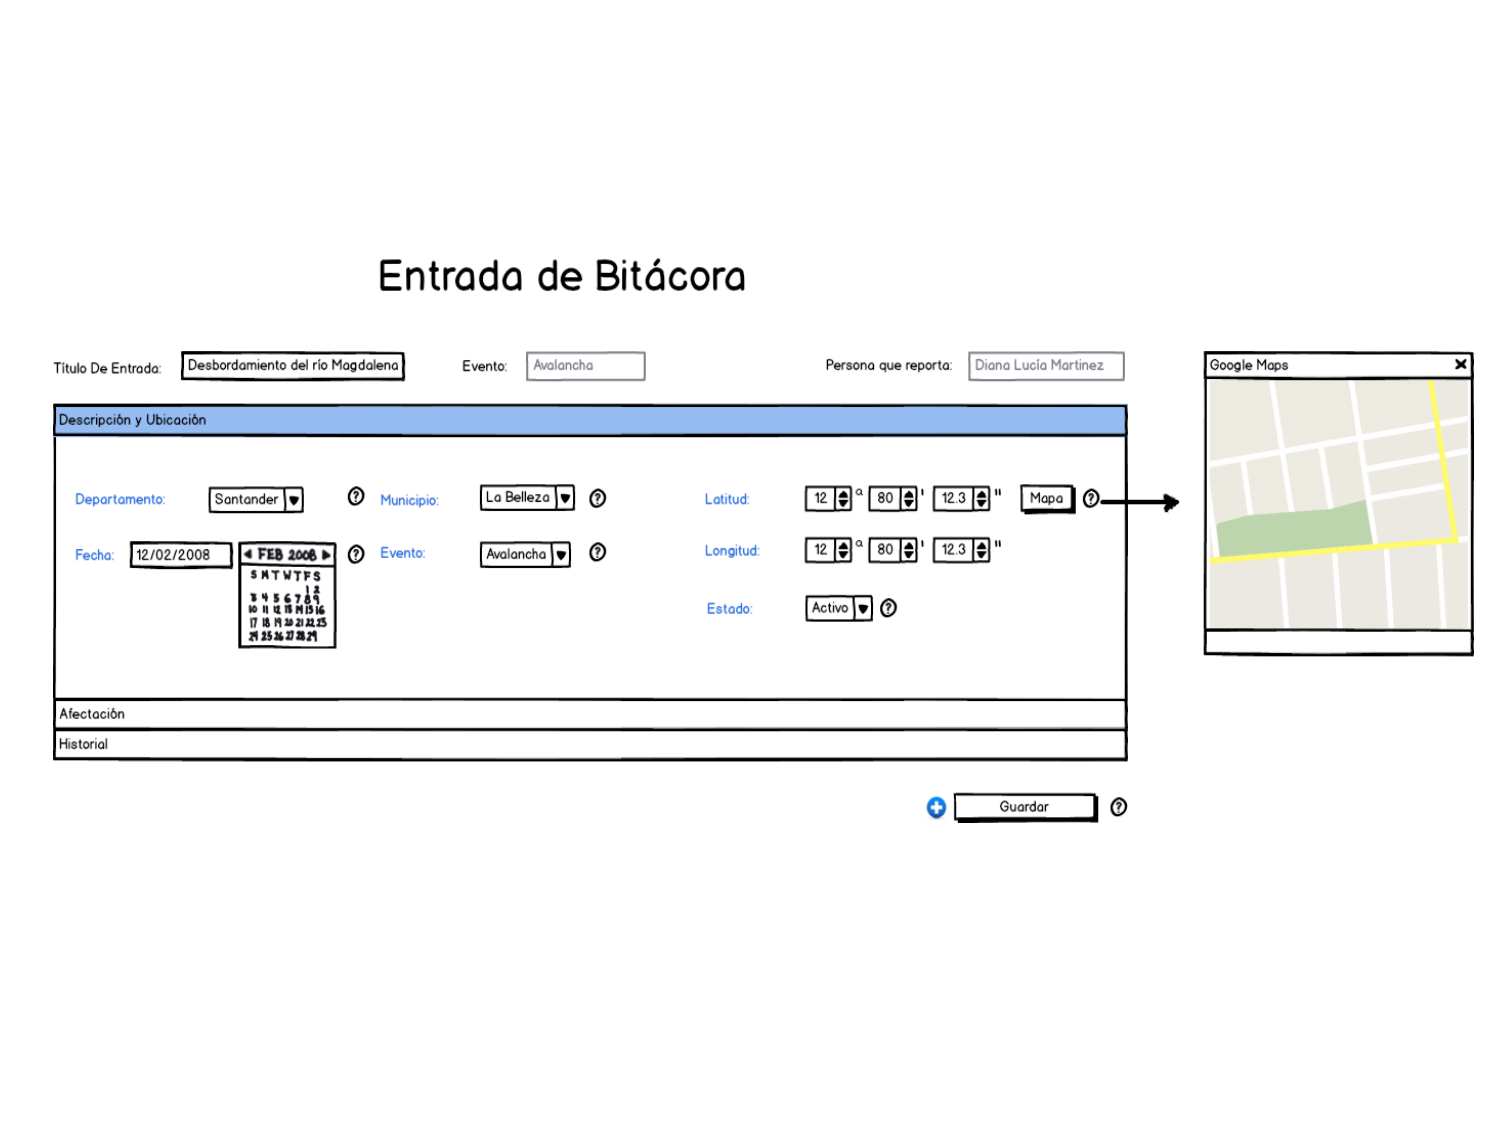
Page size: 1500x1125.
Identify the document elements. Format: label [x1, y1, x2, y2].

picture [52, 255, 1474, 823]
